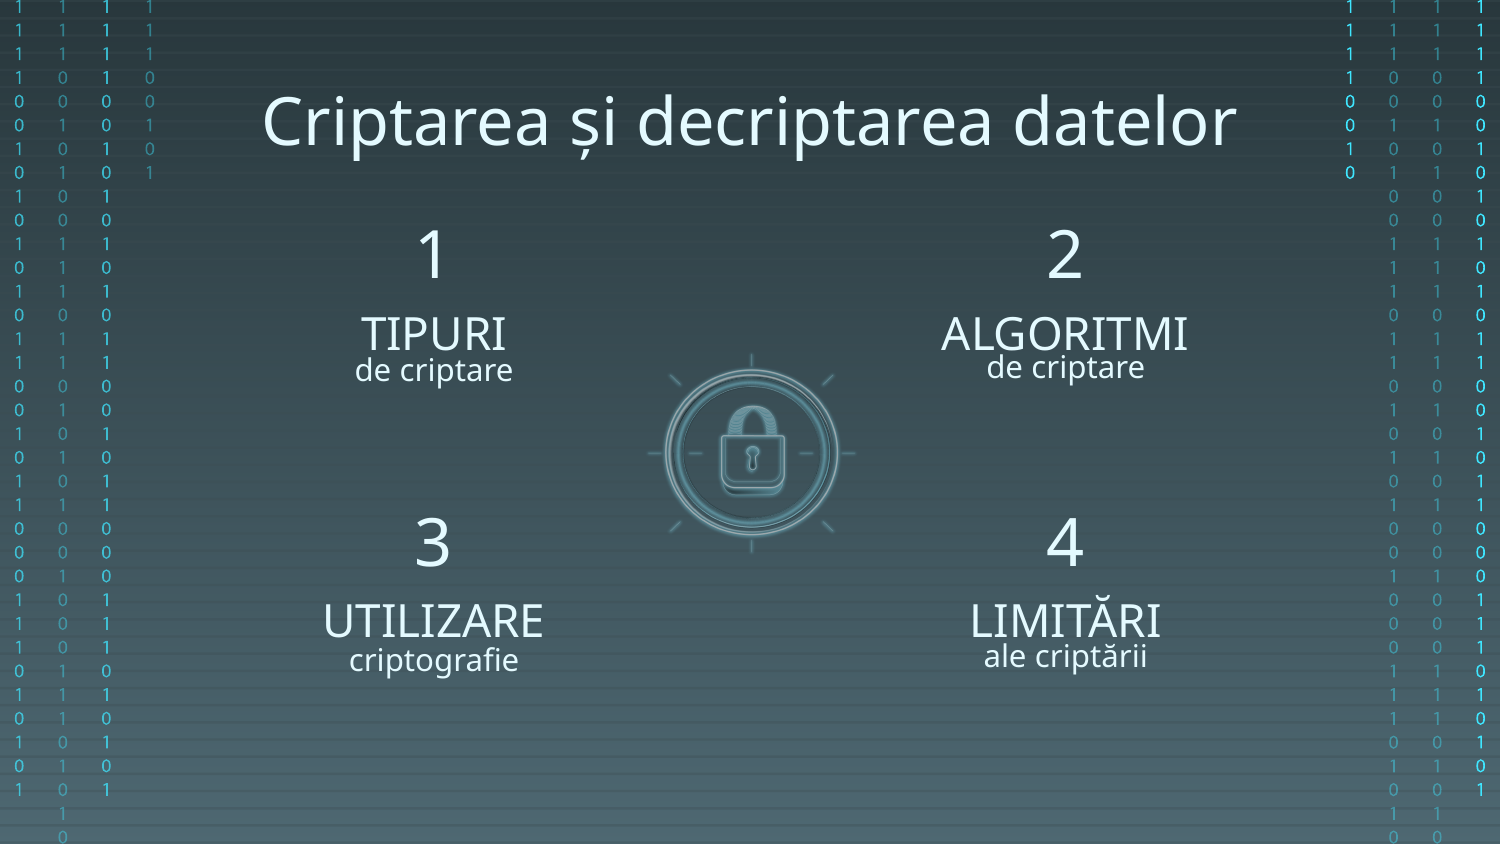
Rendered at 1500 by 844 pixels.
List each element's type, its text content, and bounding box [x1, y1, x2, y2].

subtitle de criptare [880, 332, 1258, 394]
subtitle ale criptării [874, 621, 1258, 681]
subtitle de criptare [242, 334, 622, 396]
title 2 [974, 209, 1157, 287]
title 3 [342, 496, 526, 575]
title Criptarea și decriptarea datelor [118, 63, 1382, 161]
subtitle criptografie [242, 624, 626, 684]
subtitle LIMITĂRI [874, 575, 1258, 621]
subtitle UTILIZARE [242, 575, 626, 624]
subtitle ALGORITMI [874, 287, 1258, 332]
picture [625, 332, 879, 575]
subtitle TIPURI [242, 287, 626, 334]
title 1 [342, 209, 526, 287]
title 4 [974, 496, 1157, 575]
